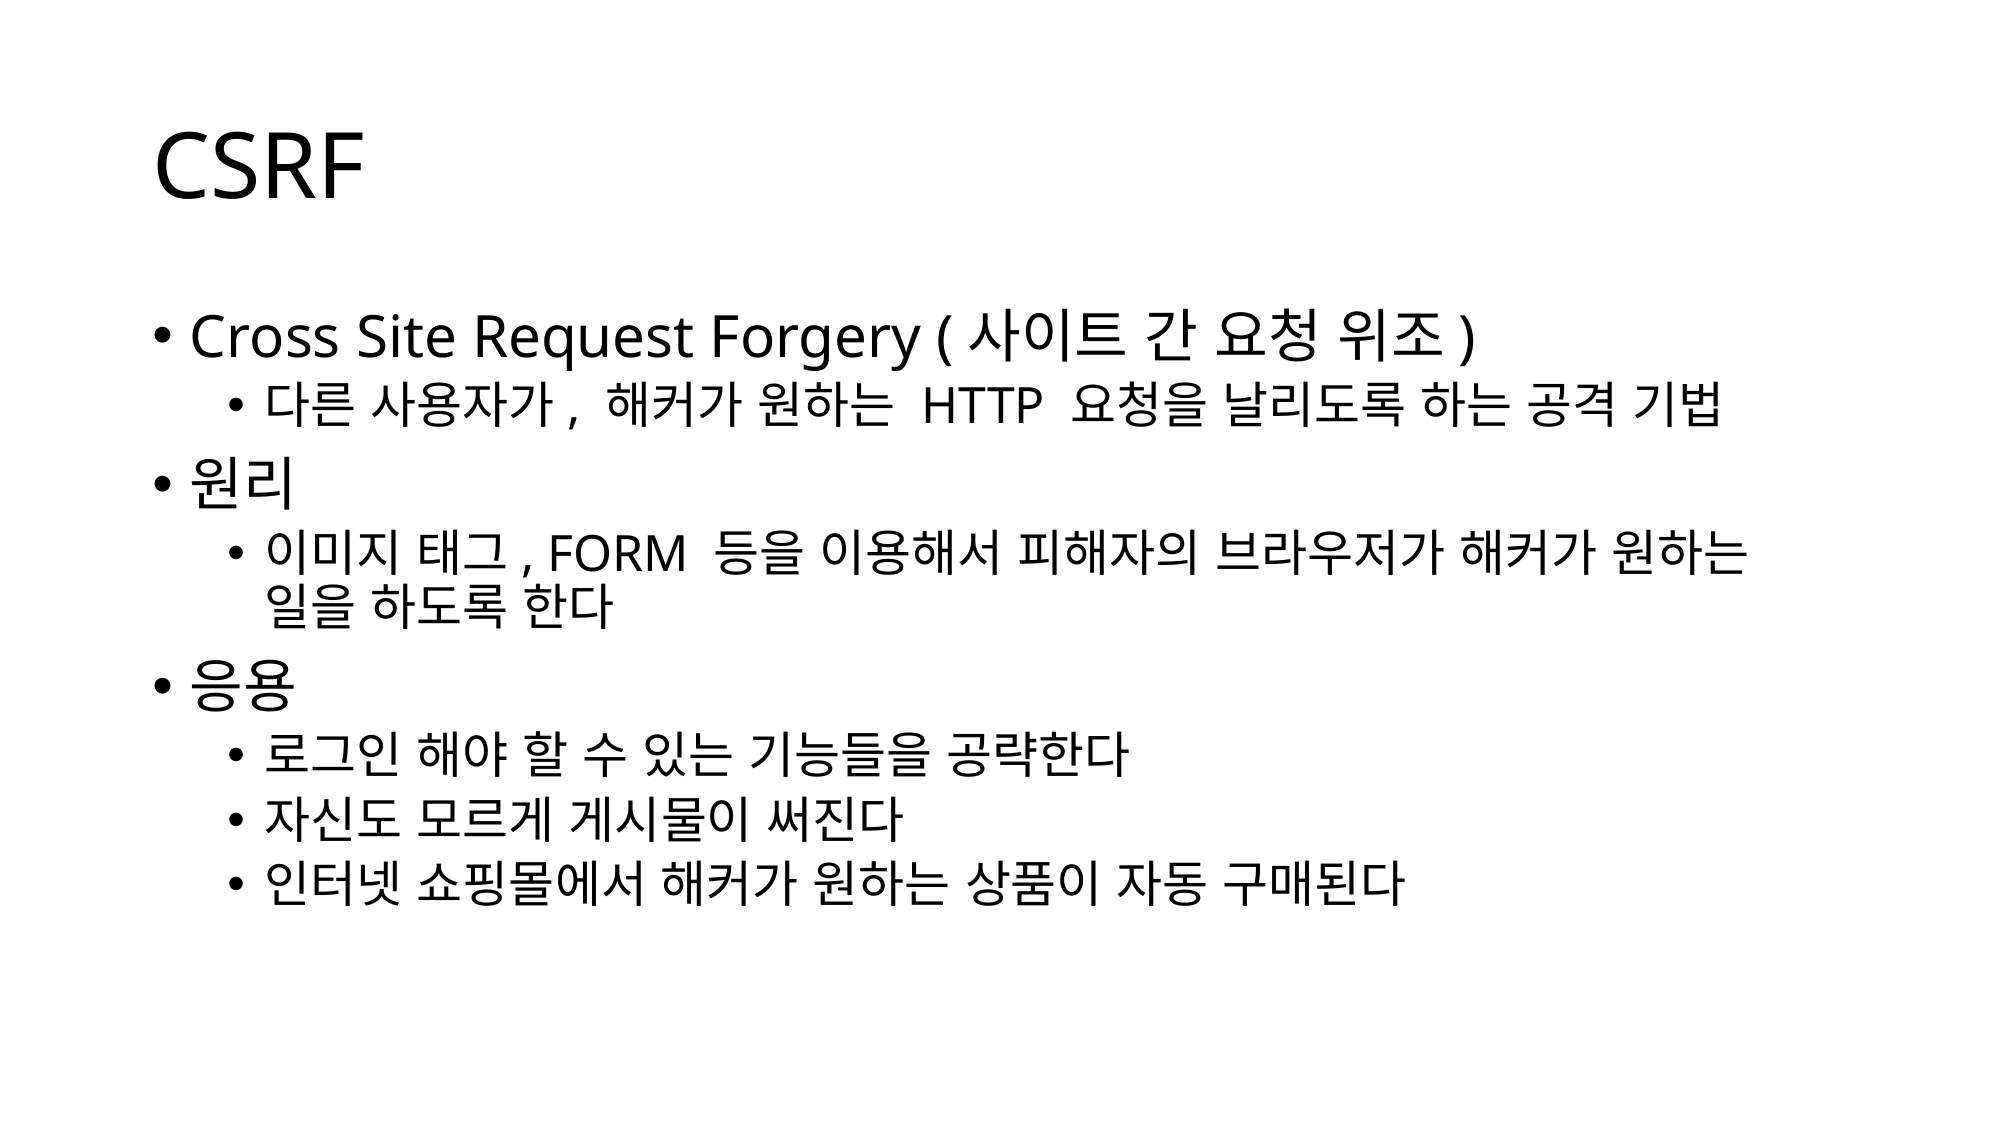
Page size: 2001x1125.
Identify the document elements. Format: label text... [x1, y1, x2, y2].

title CSRF [137, 59, 1863, 278]
list Cross Site Request Forgery (사이트 간 요청 위조) 다른 사용자가, 해커가 원하는 HTTP 요청을 날리도록 하는 공격 기법 원리 이미지 태그, FORM 등을 이용해서 피해자의 브라우저가 해커가 원하는 일을 하도록 한다 응용 로그인 해야 할 수 있는 기능들을 공략한다 자신도 모르게 게시물이 써진다 인터넷 쇼핑몰에서 해커가 원하는 상품이 자동 구매된다 [137, 299, 1863, 1014]
